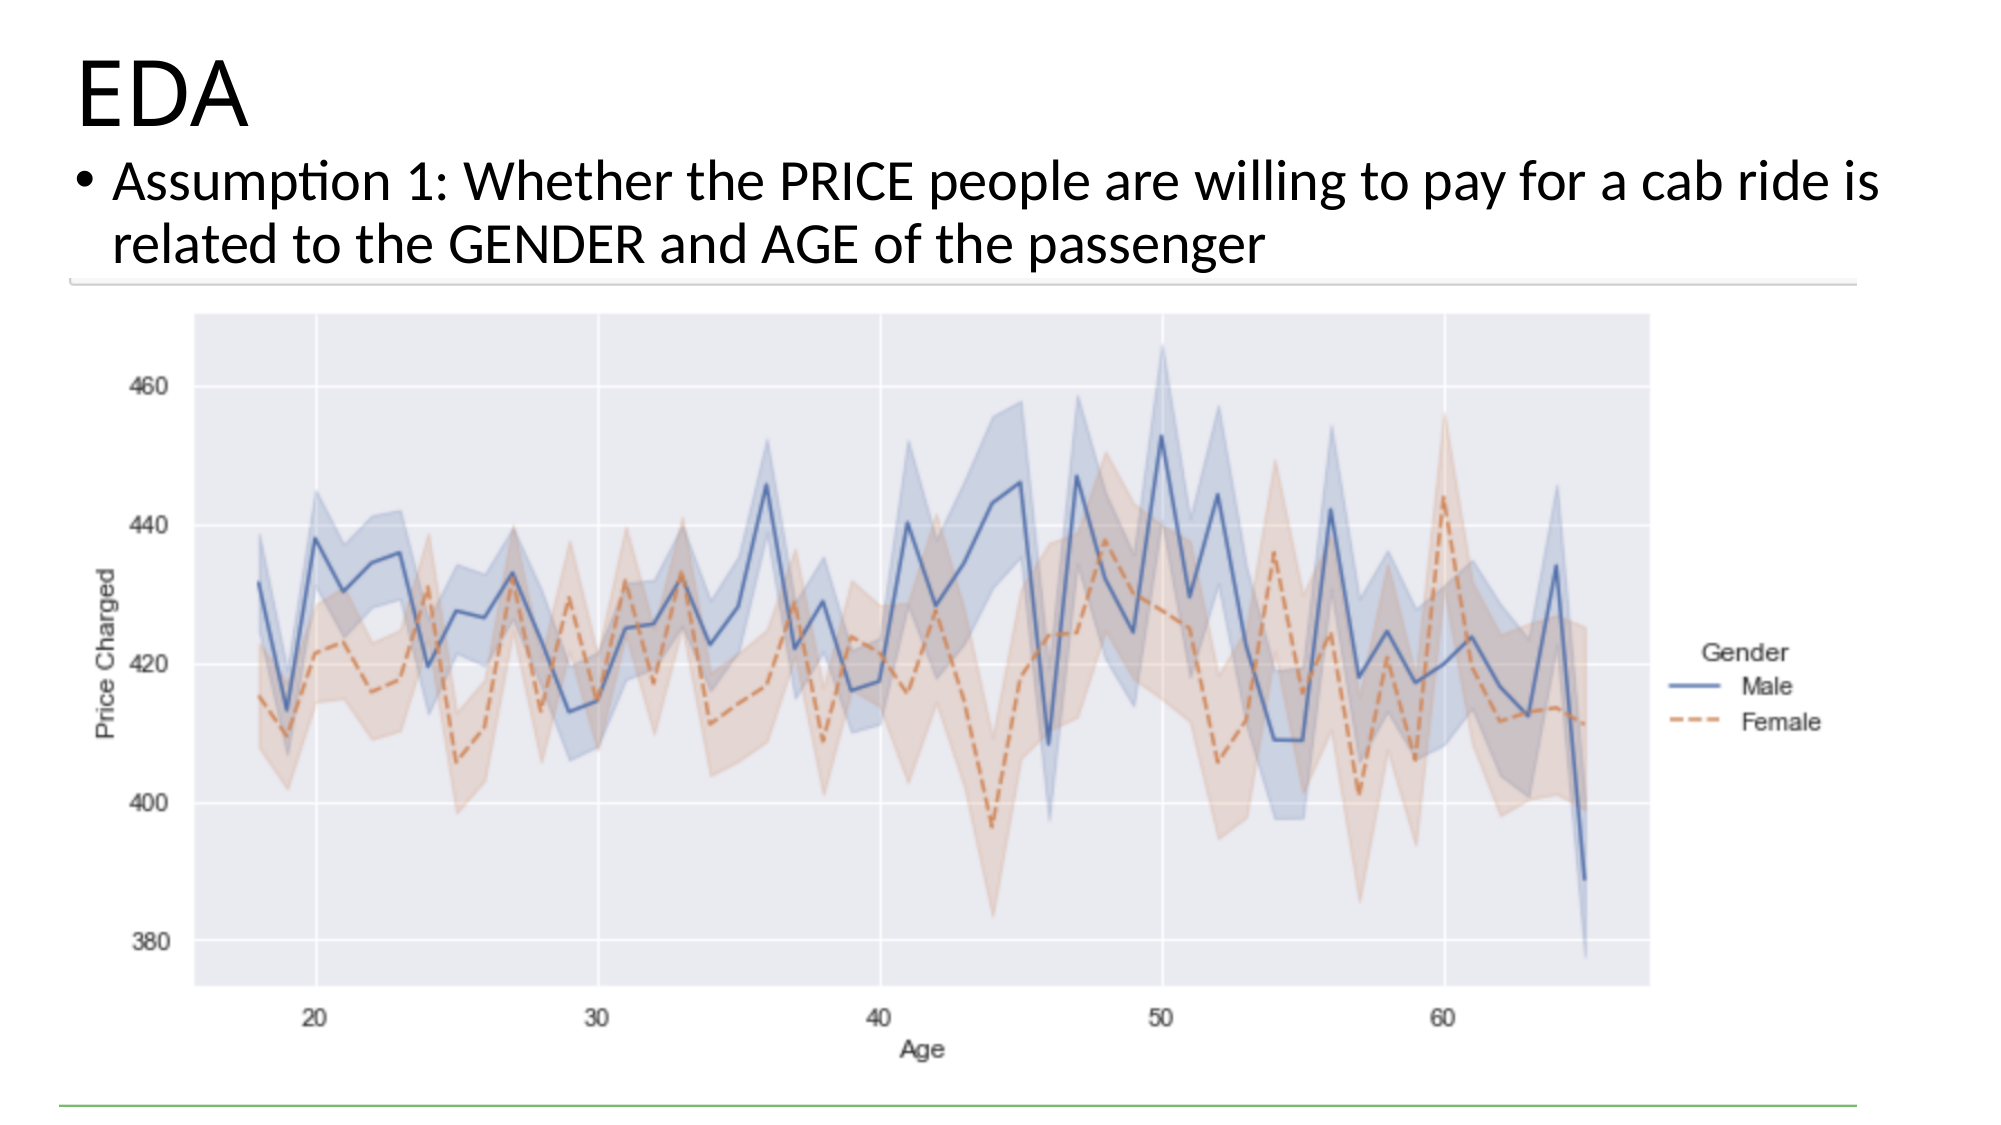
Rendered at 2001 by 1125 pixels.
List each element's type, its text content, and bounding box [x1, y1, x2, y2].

list Assumption 1: Whether the PRICE people are willing to pay for a cab ride is related to the GENDER and AGE of the passenger [59, 142, 1962, 847]
title EDA [59, 0, 1785, 142]
picture [59, 278, 1857, 1107]
